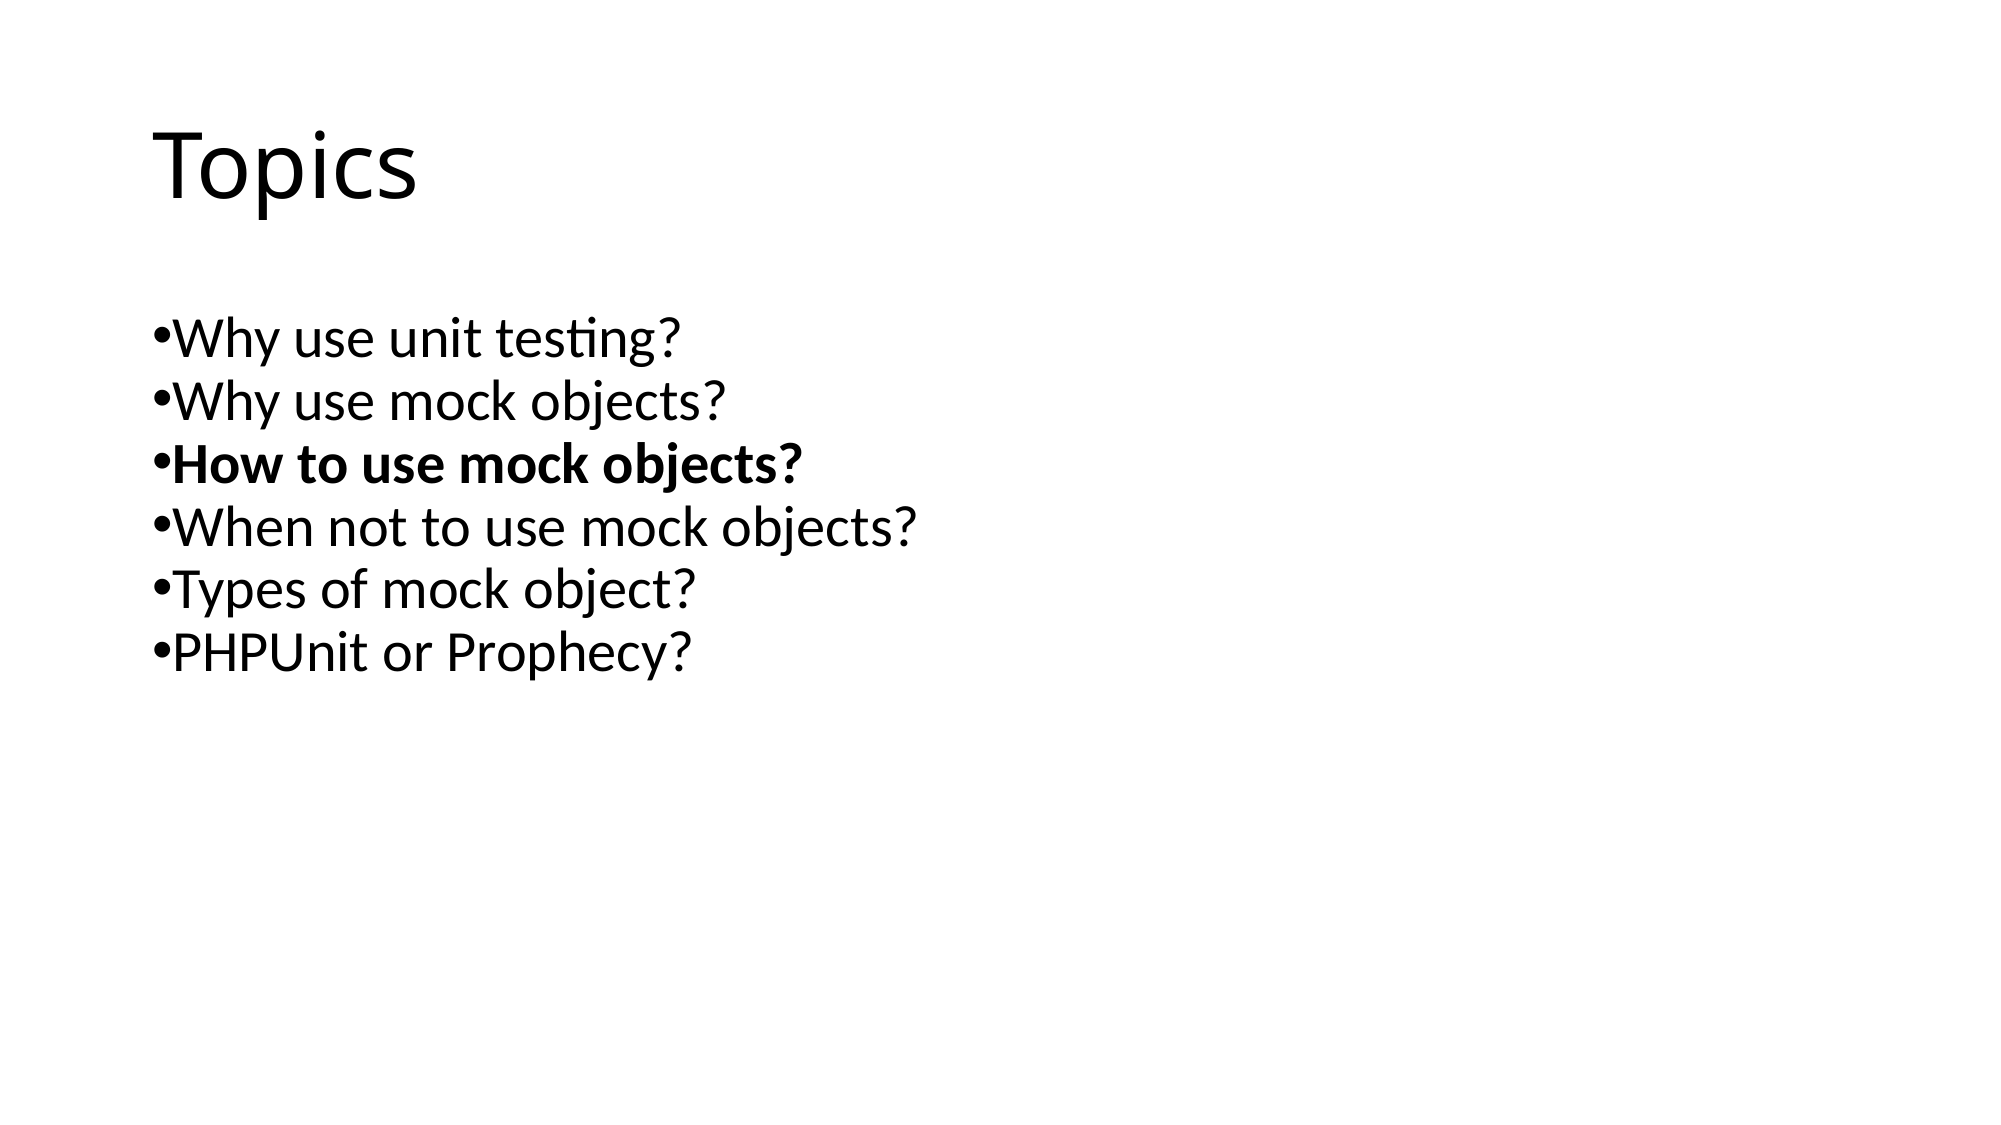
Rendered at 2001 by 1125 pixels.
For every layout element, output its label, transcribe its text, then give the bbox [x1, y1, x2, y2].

text_box Why use unit testing? Why use mock objects? How to use mock objects? When not to use mock objects? Types of mock object? PHPUnit or Prophecy? [137, 299, 1863, 1014]
text_box Topics [137, 59, 1863, 278]
